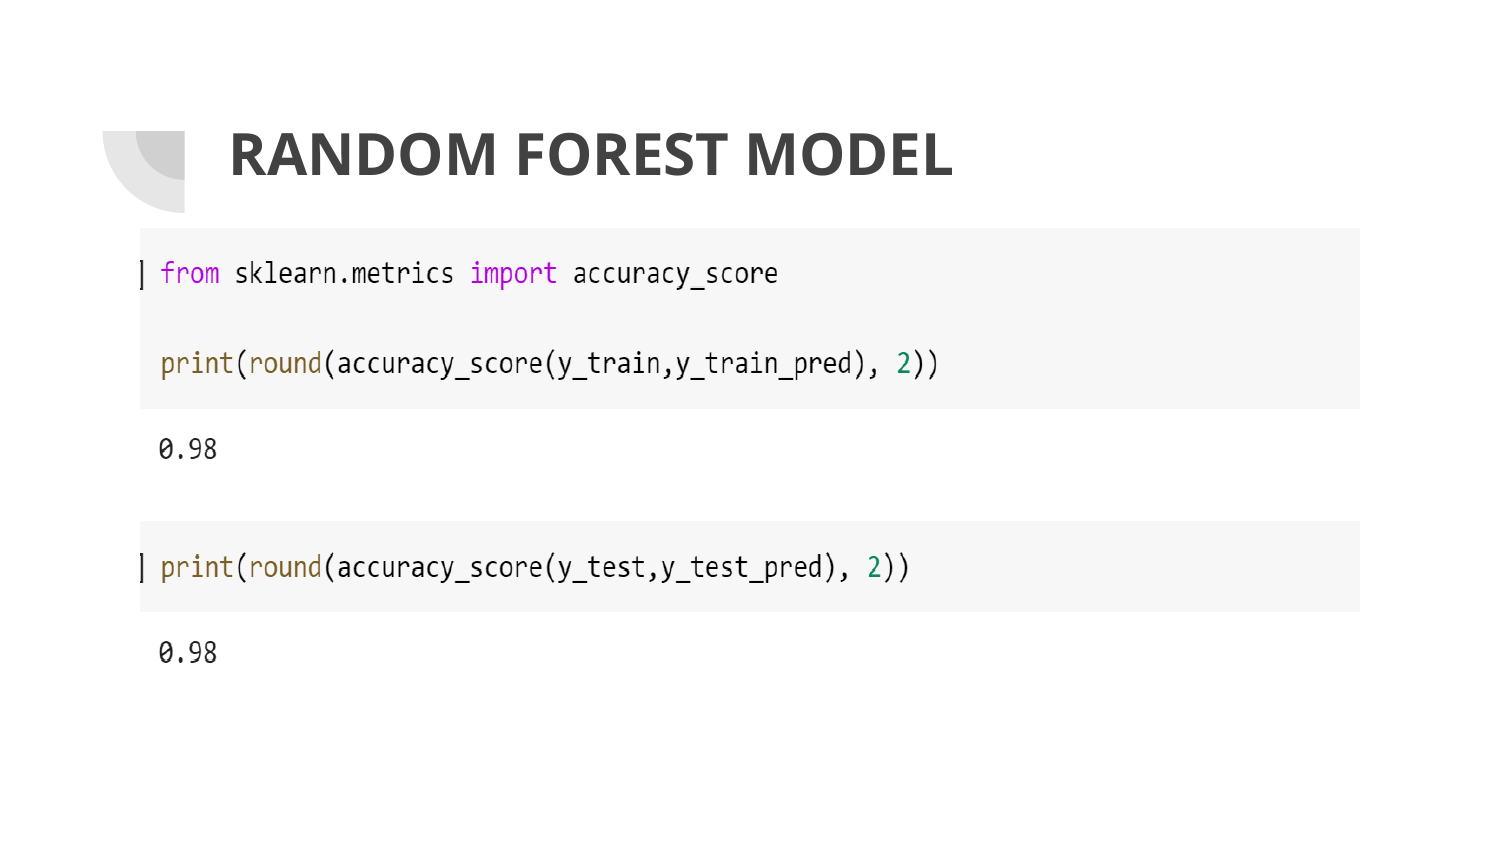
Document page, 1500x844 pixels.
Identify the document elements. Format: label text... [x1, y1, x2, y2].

title RANDOM FOREST MODEL [213, 98, 1368, 263]
picture [139, 213, 1361, 690]
